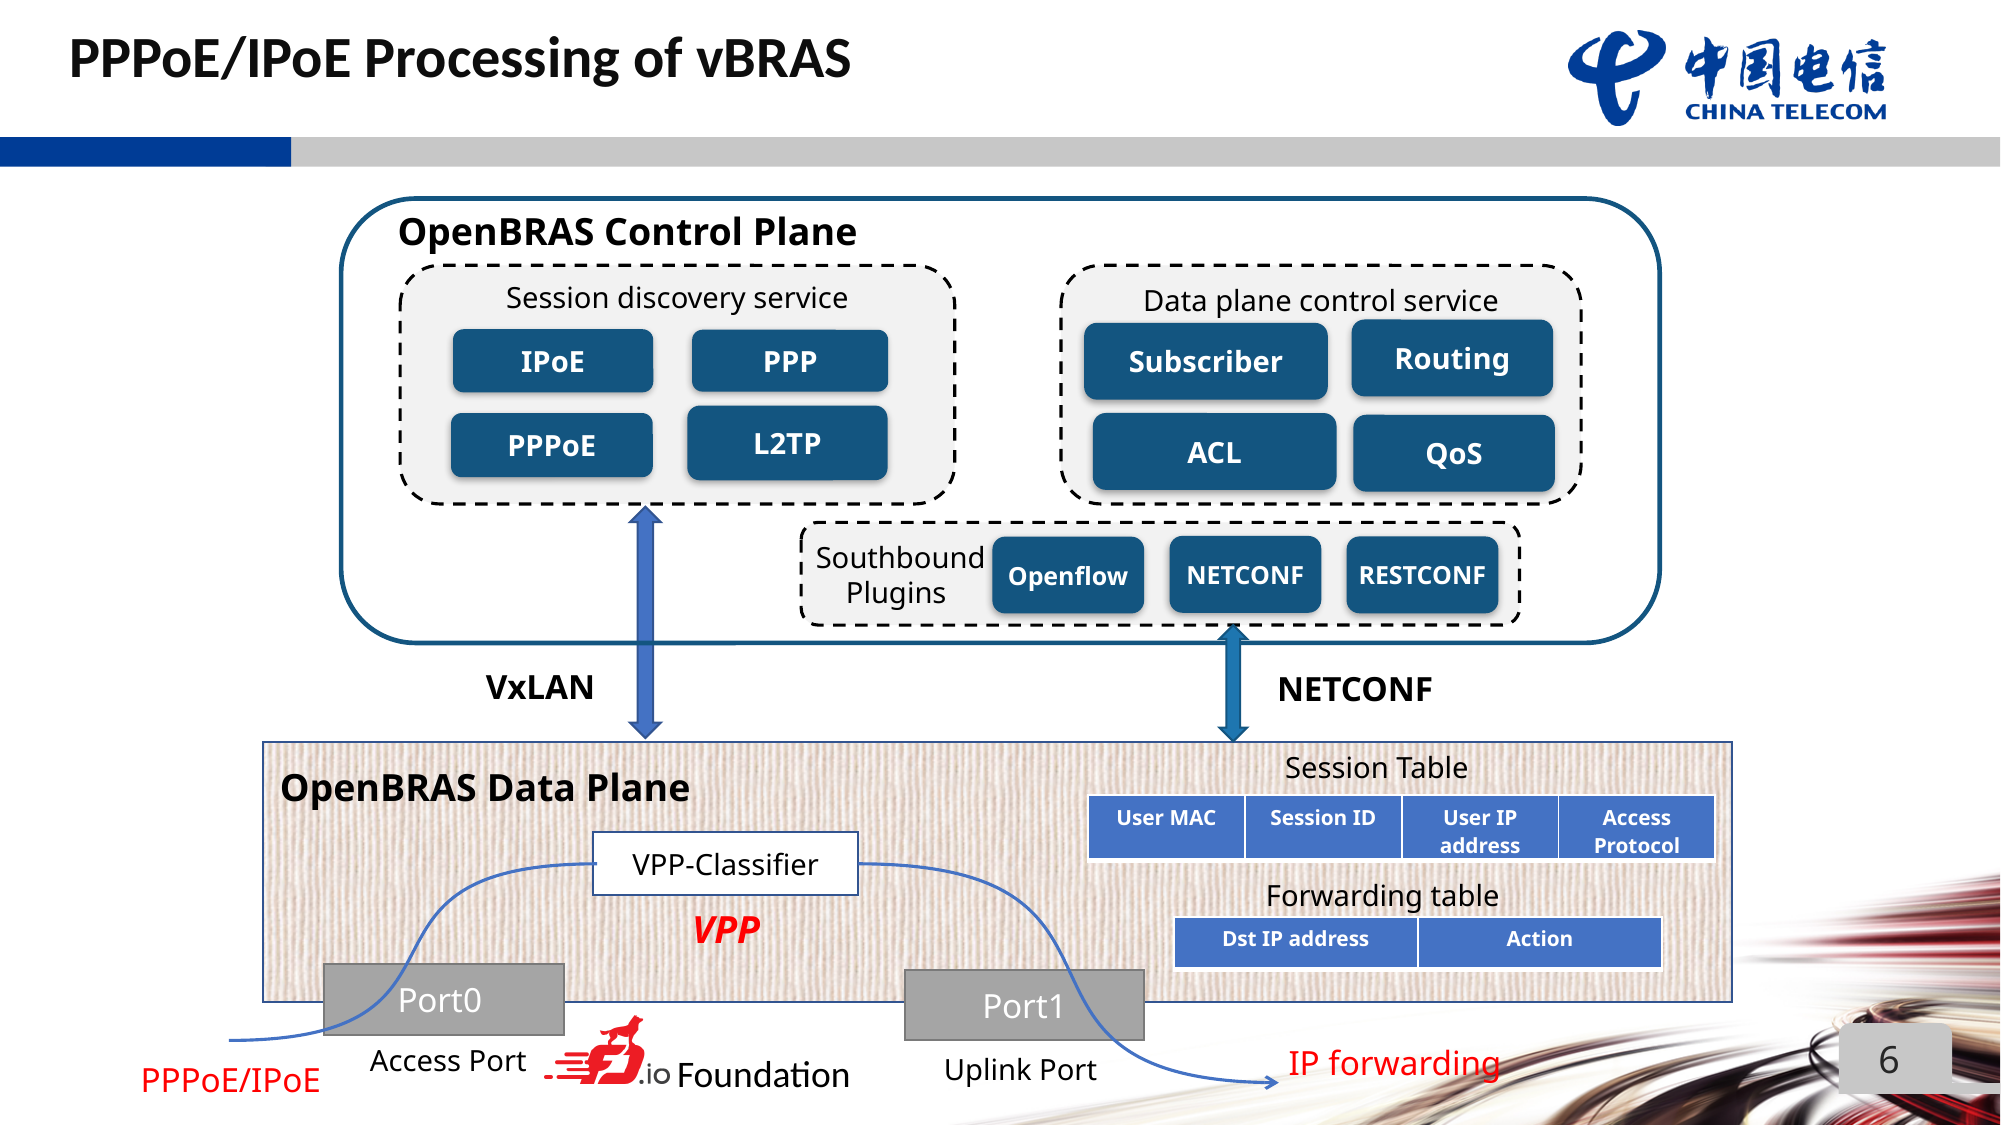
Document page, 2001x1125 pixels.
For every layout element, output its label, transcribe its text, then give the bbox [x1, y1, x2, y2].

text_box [92, 155, 1733, 1108]
picture [0, 0, 2001, 137]
picture [0, 167, 2001, 1125]
list PPPoE/IPoE Processing of vBRAS [54, 19, 1509, 126]
